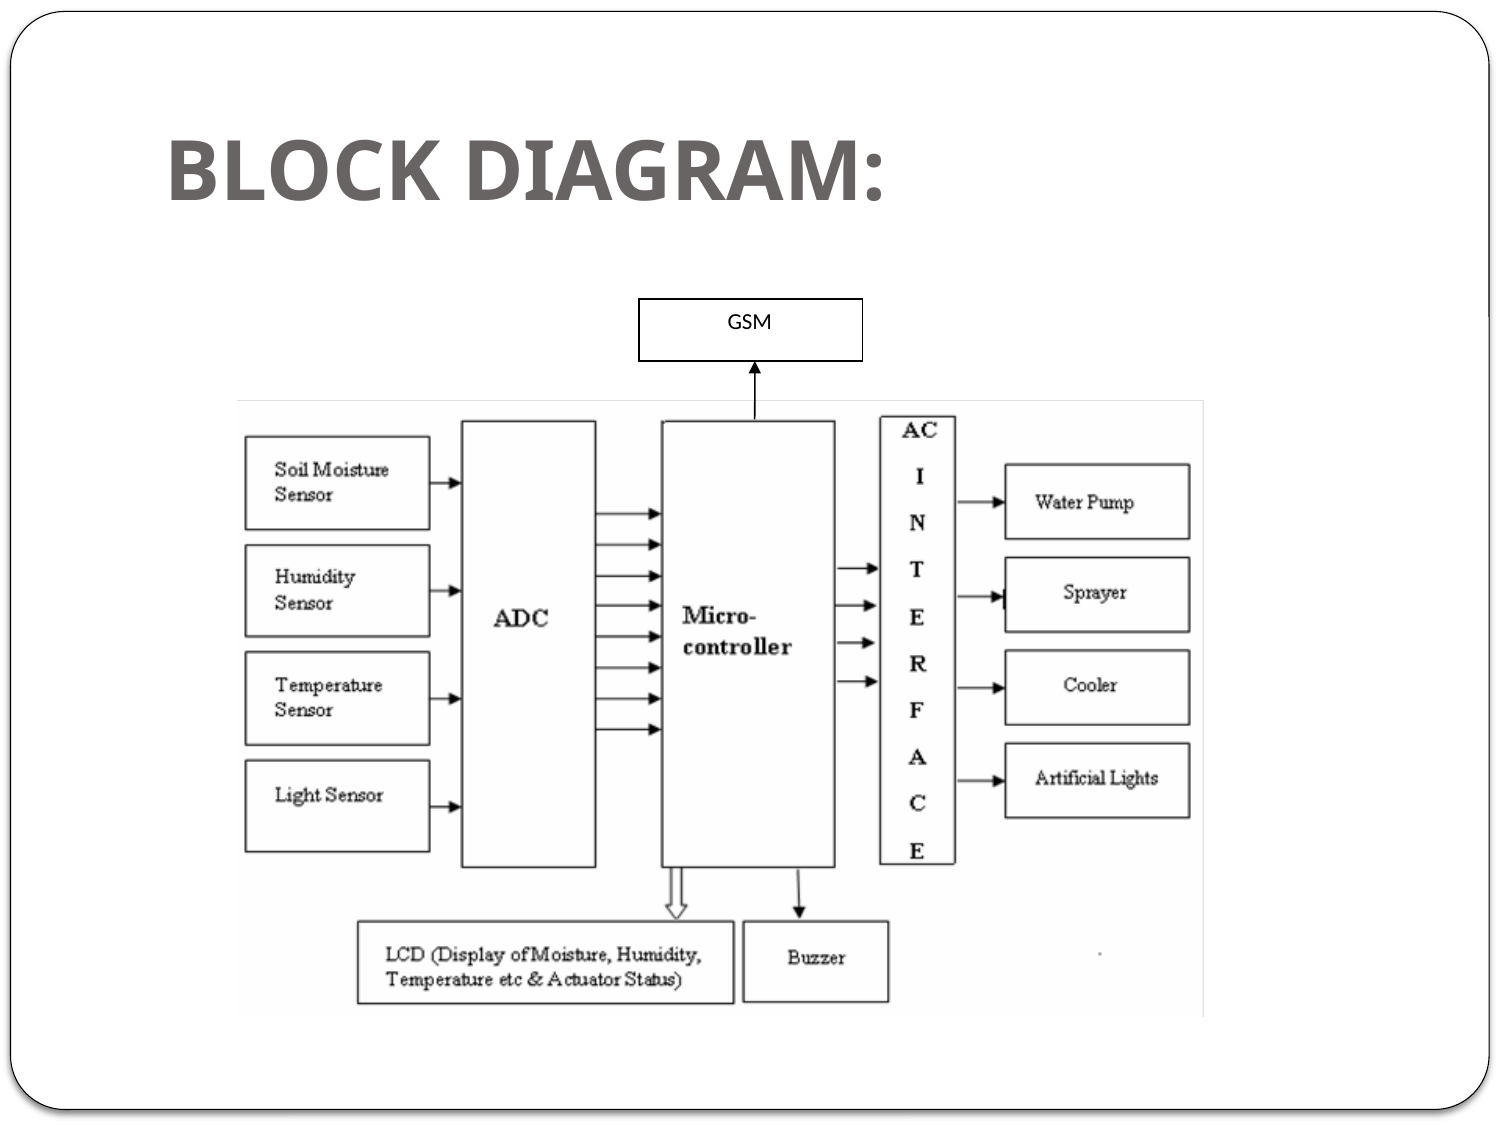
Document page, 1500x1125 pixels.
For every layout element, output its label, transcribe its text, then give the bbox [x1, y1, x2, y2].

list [237, 399, 1205, 1018]
title BLOCK DIAGRAM: [150, 150, 1425, 233]
text_box [0, 0, 1500, 74]
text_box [638, 298, 863, 420]
text_box [0, 74, 1500, 150]
